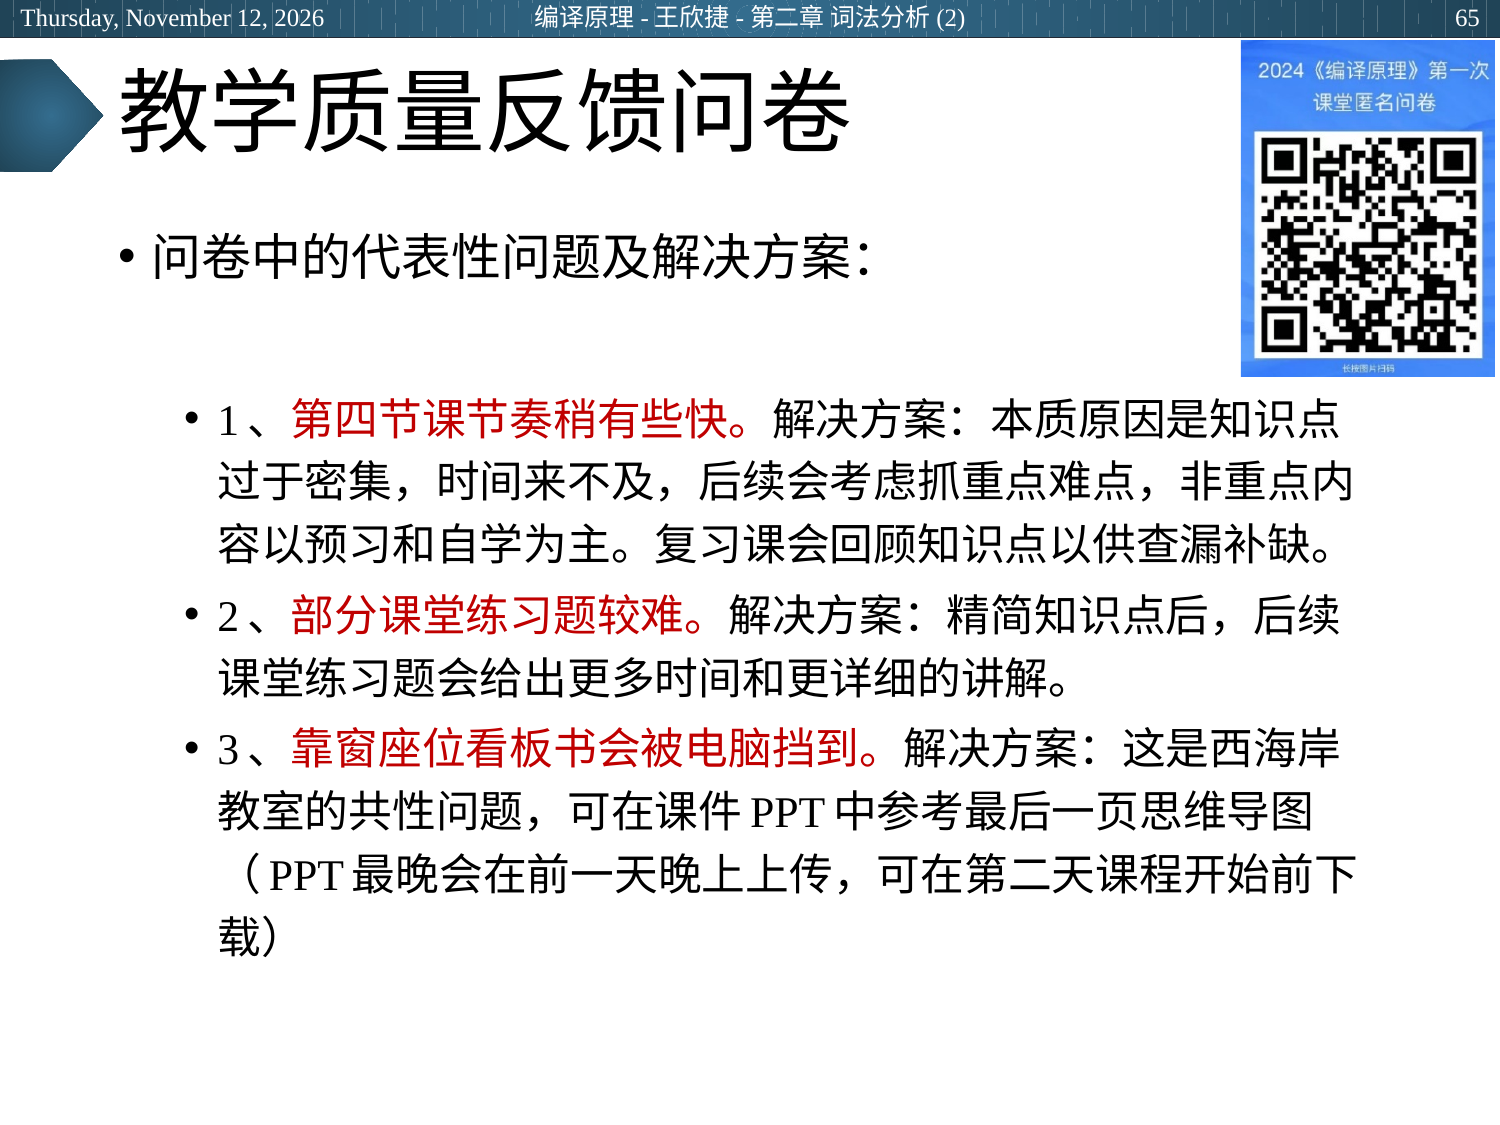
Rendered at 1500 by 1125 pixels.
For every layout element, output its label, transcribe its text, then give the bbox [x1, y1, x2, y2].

list 问卷中的代表性问题及解决方案： 1、第四节课节奏稍有些快。解决方案：本质原因是知识点过于密集，时间来不及，后续会考虑抓重点难点，非重点内容以预习和自学为主。复习课会回顾知识点以供查漏补缺。 2、部分课堂练习题较难。解决方案：精简知识点后，后续课堂练习题会给出更多时间和更详细的讲解。 3、靠窗座位看板书会被电脑挡到。解决方案：这是西海岸教室的共性问题，可在课件PPT中参考最后一页思维导图（PPT最晚会在前一天晚上上传，可在第二天课程开始前下载） [103, 206, 1397, 1014]
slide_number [5, 1, 344, 32]
slide_number 65 [1157, 1, 1495, 32]
picture [1240, 40, 1495, 377]
footer 编译原理-王欣捷-第二章 词法分析(2) [496, 1, 1004, 32]
title 教学质量反馈问卷 [103, 37, 1397, 194]
